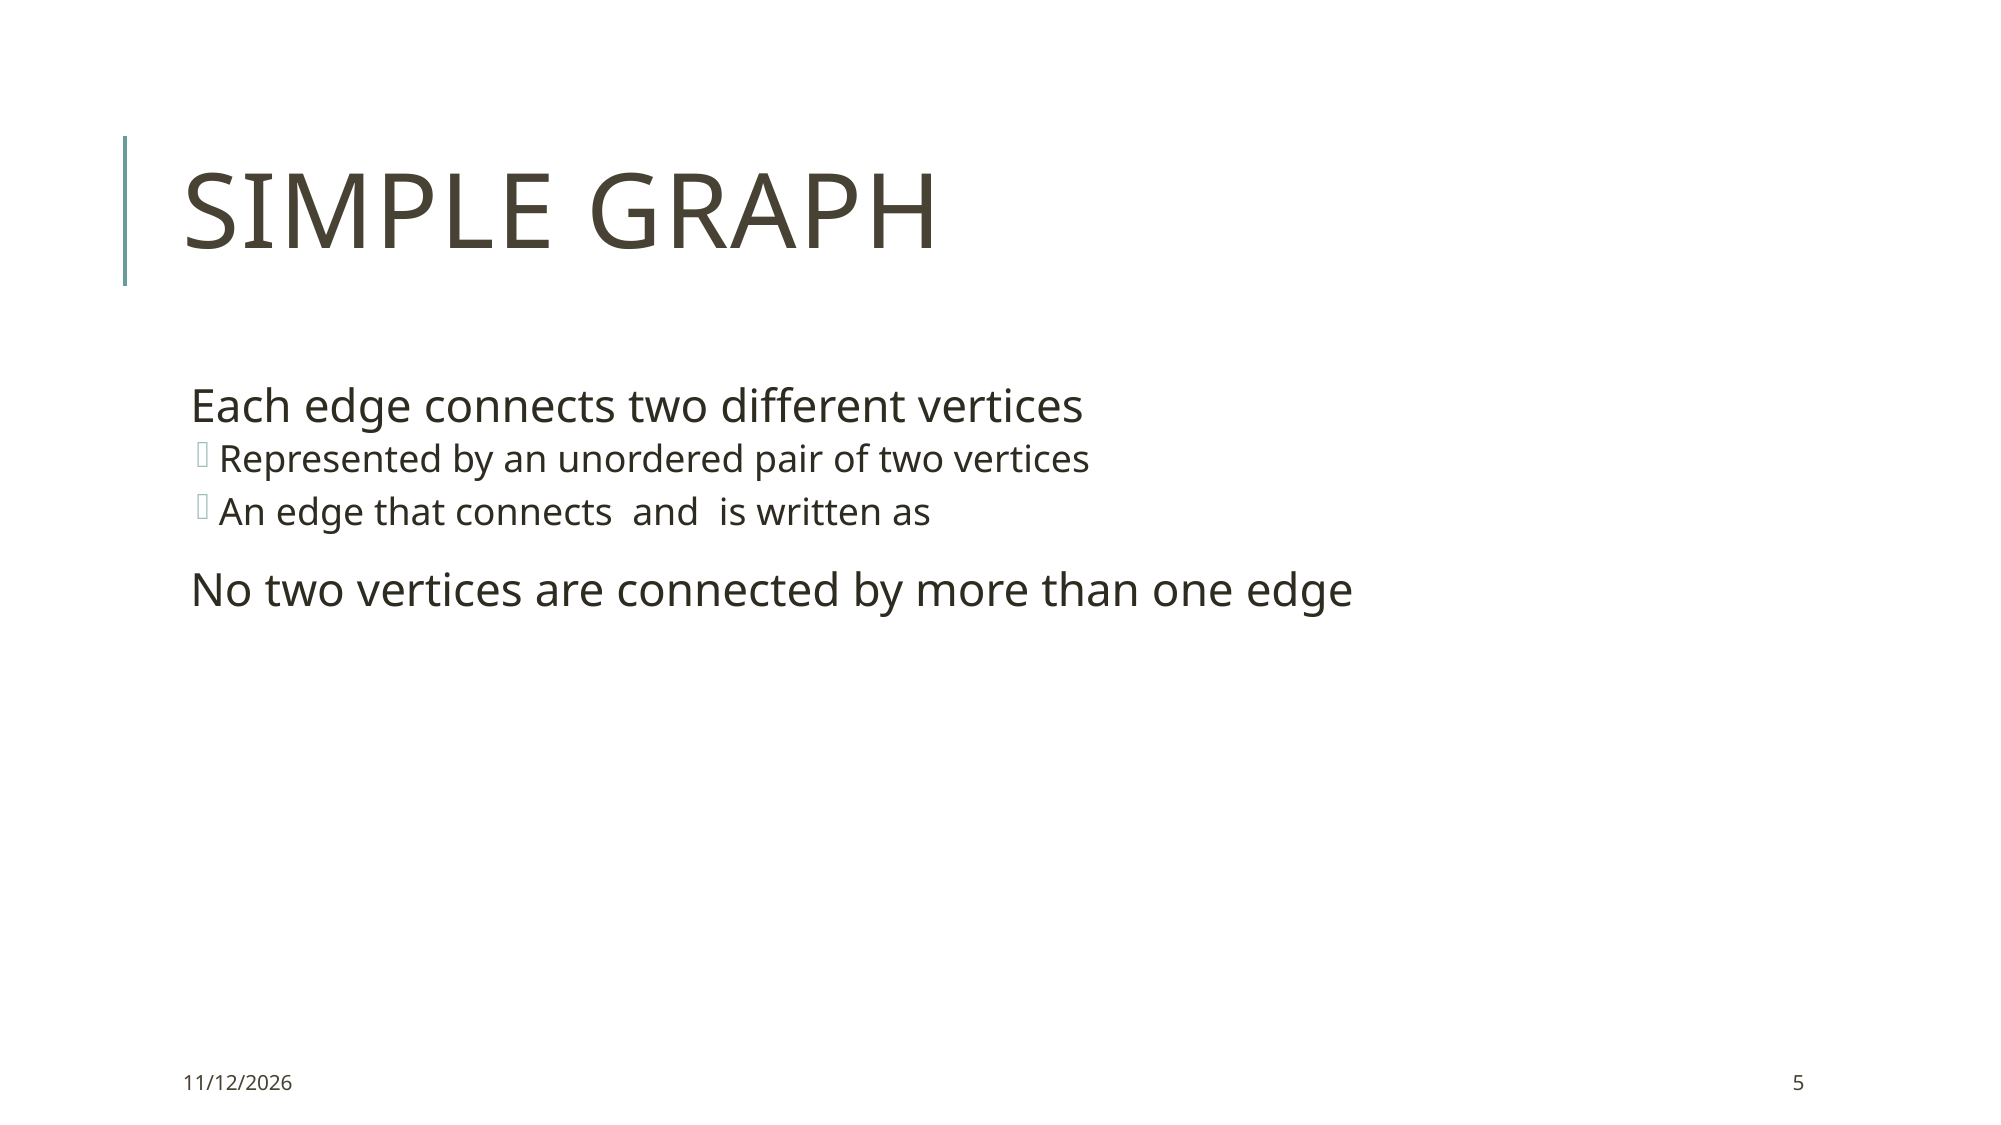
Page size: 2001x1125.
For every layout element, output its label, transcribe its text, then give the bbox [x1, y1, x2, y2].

title Simple graph [168, 96, 1763, 342]
slide_number 5 [1777, 1061, 1938, 1107]
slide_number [168, 1061, 522, 1107]
